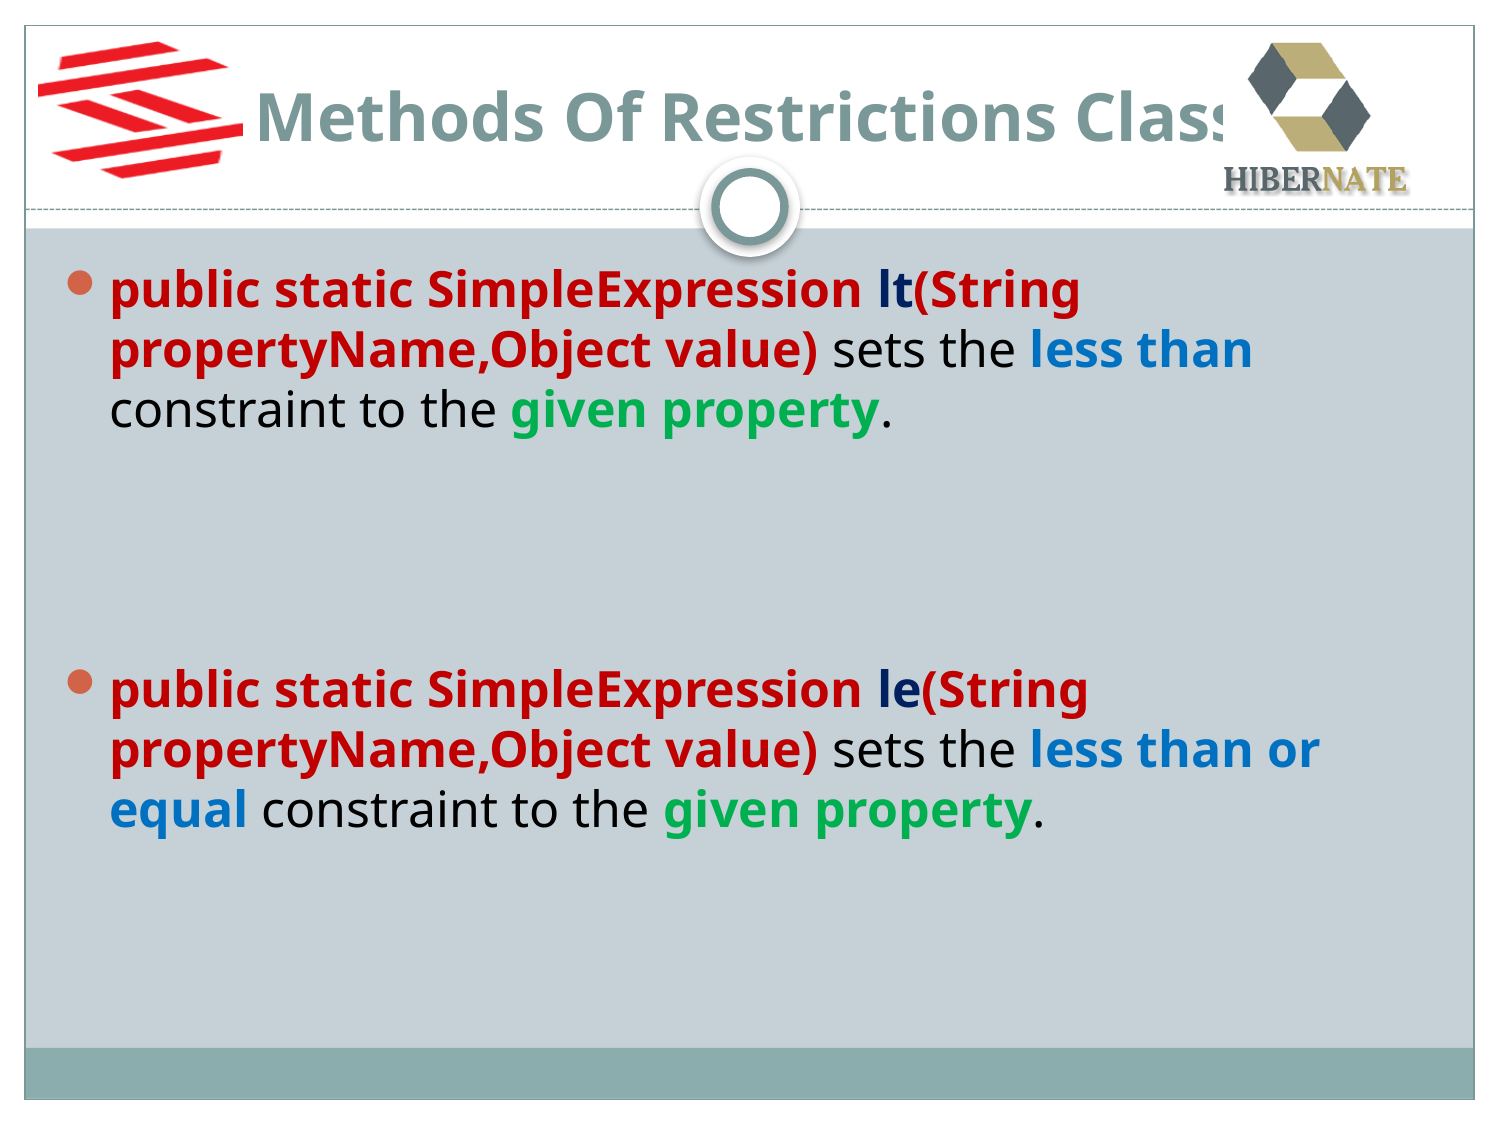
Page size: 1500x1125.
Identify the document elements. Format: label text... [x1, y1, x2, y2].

title Methods Of Restrictions Class [237, 37, 1450, 162]
picture [1223, 42, 1411, 197]
picture [37, 40, 243, 185]
list public static SimpleExpression lt(String propertyName,Object value) sets the less than constraint to the given property. public static SimpleExpression le(String propertyName,Object value) sets the less than or equal constraint to the given property. [49, 250, 1445, 1001]
